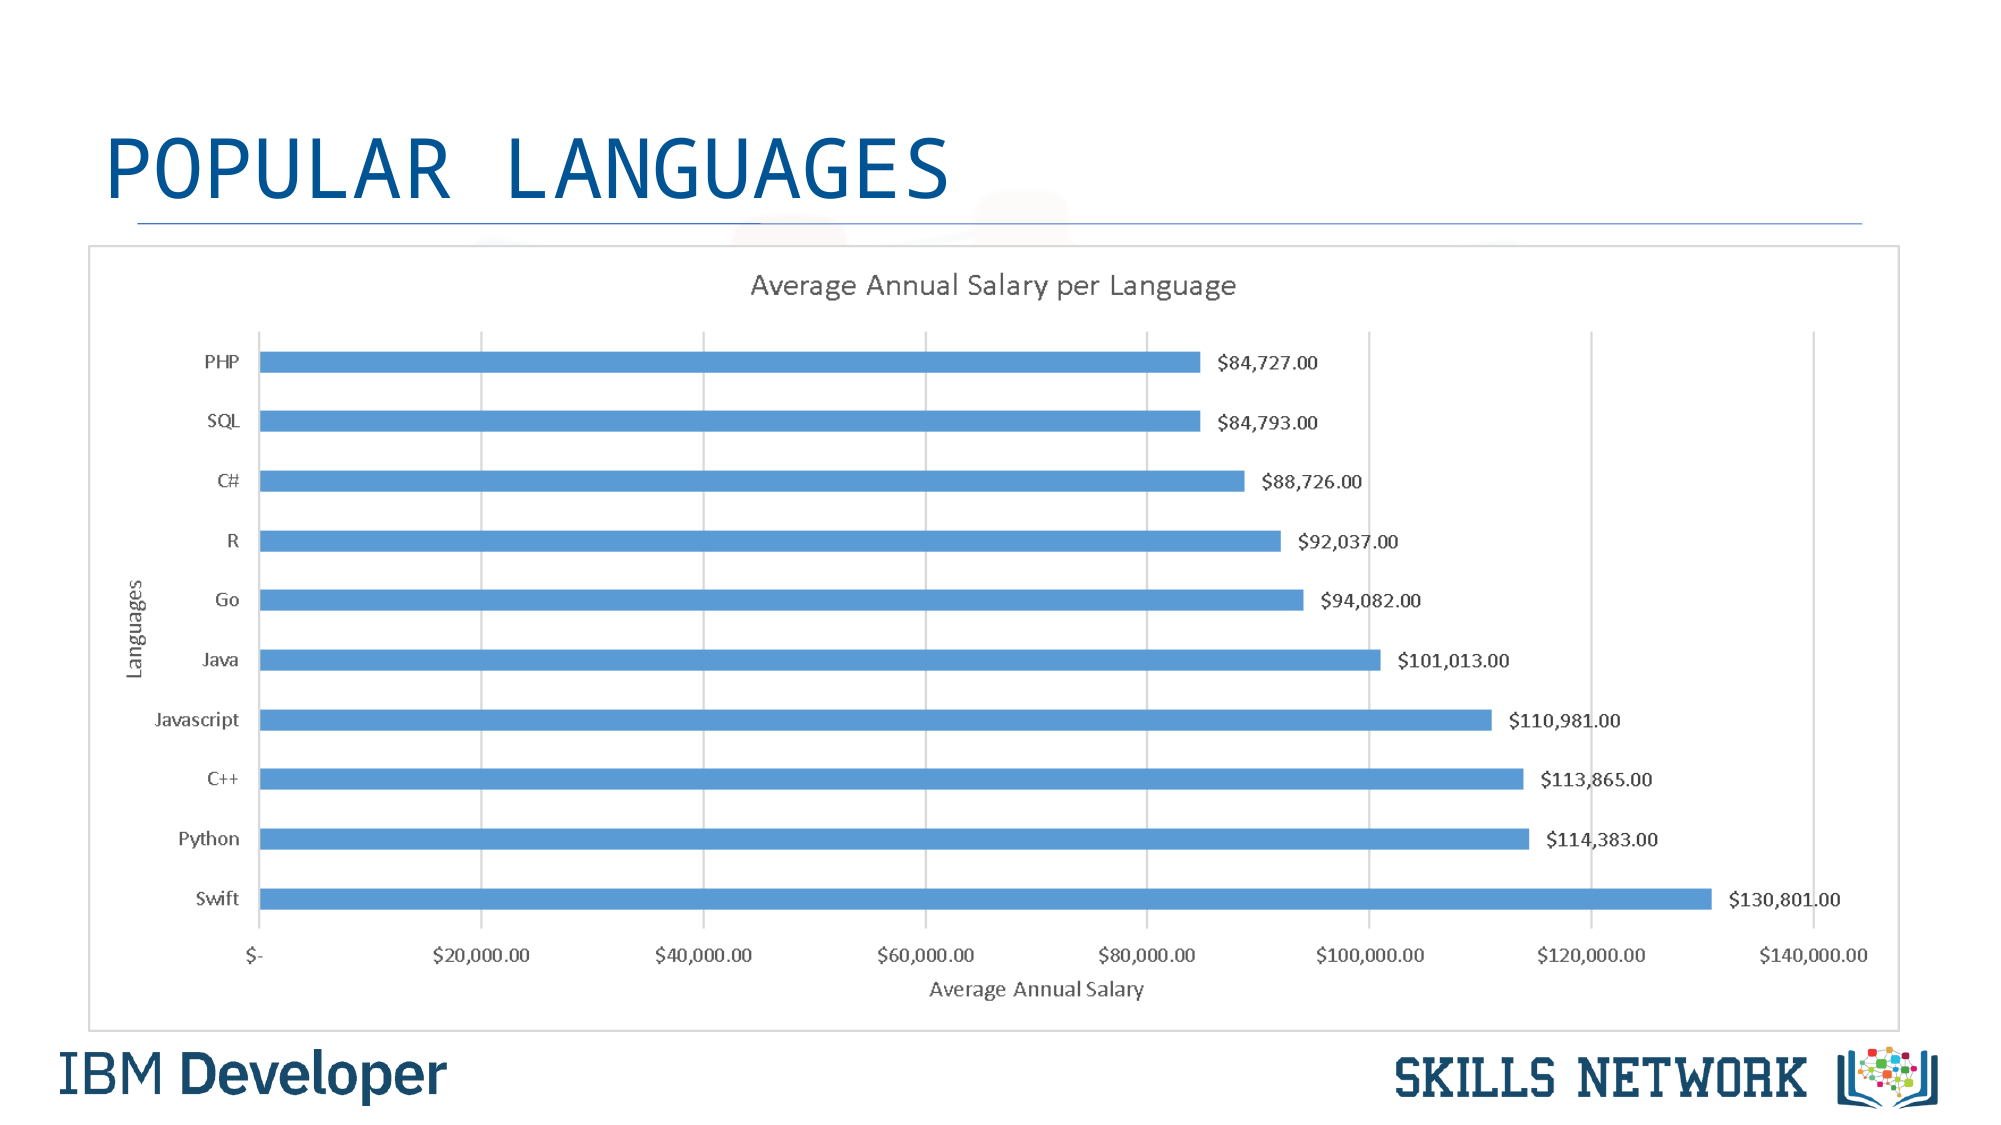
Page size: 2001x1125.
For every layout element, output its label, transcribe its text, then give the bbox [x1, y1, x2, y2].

picture [88, 245, 1900, 1032]
picture [55, 1045, 459, 1108]
picture [1390, 1045, 1945, 1111]
title POPULAR LANGUAGES [88, 62, 1061, 245]
